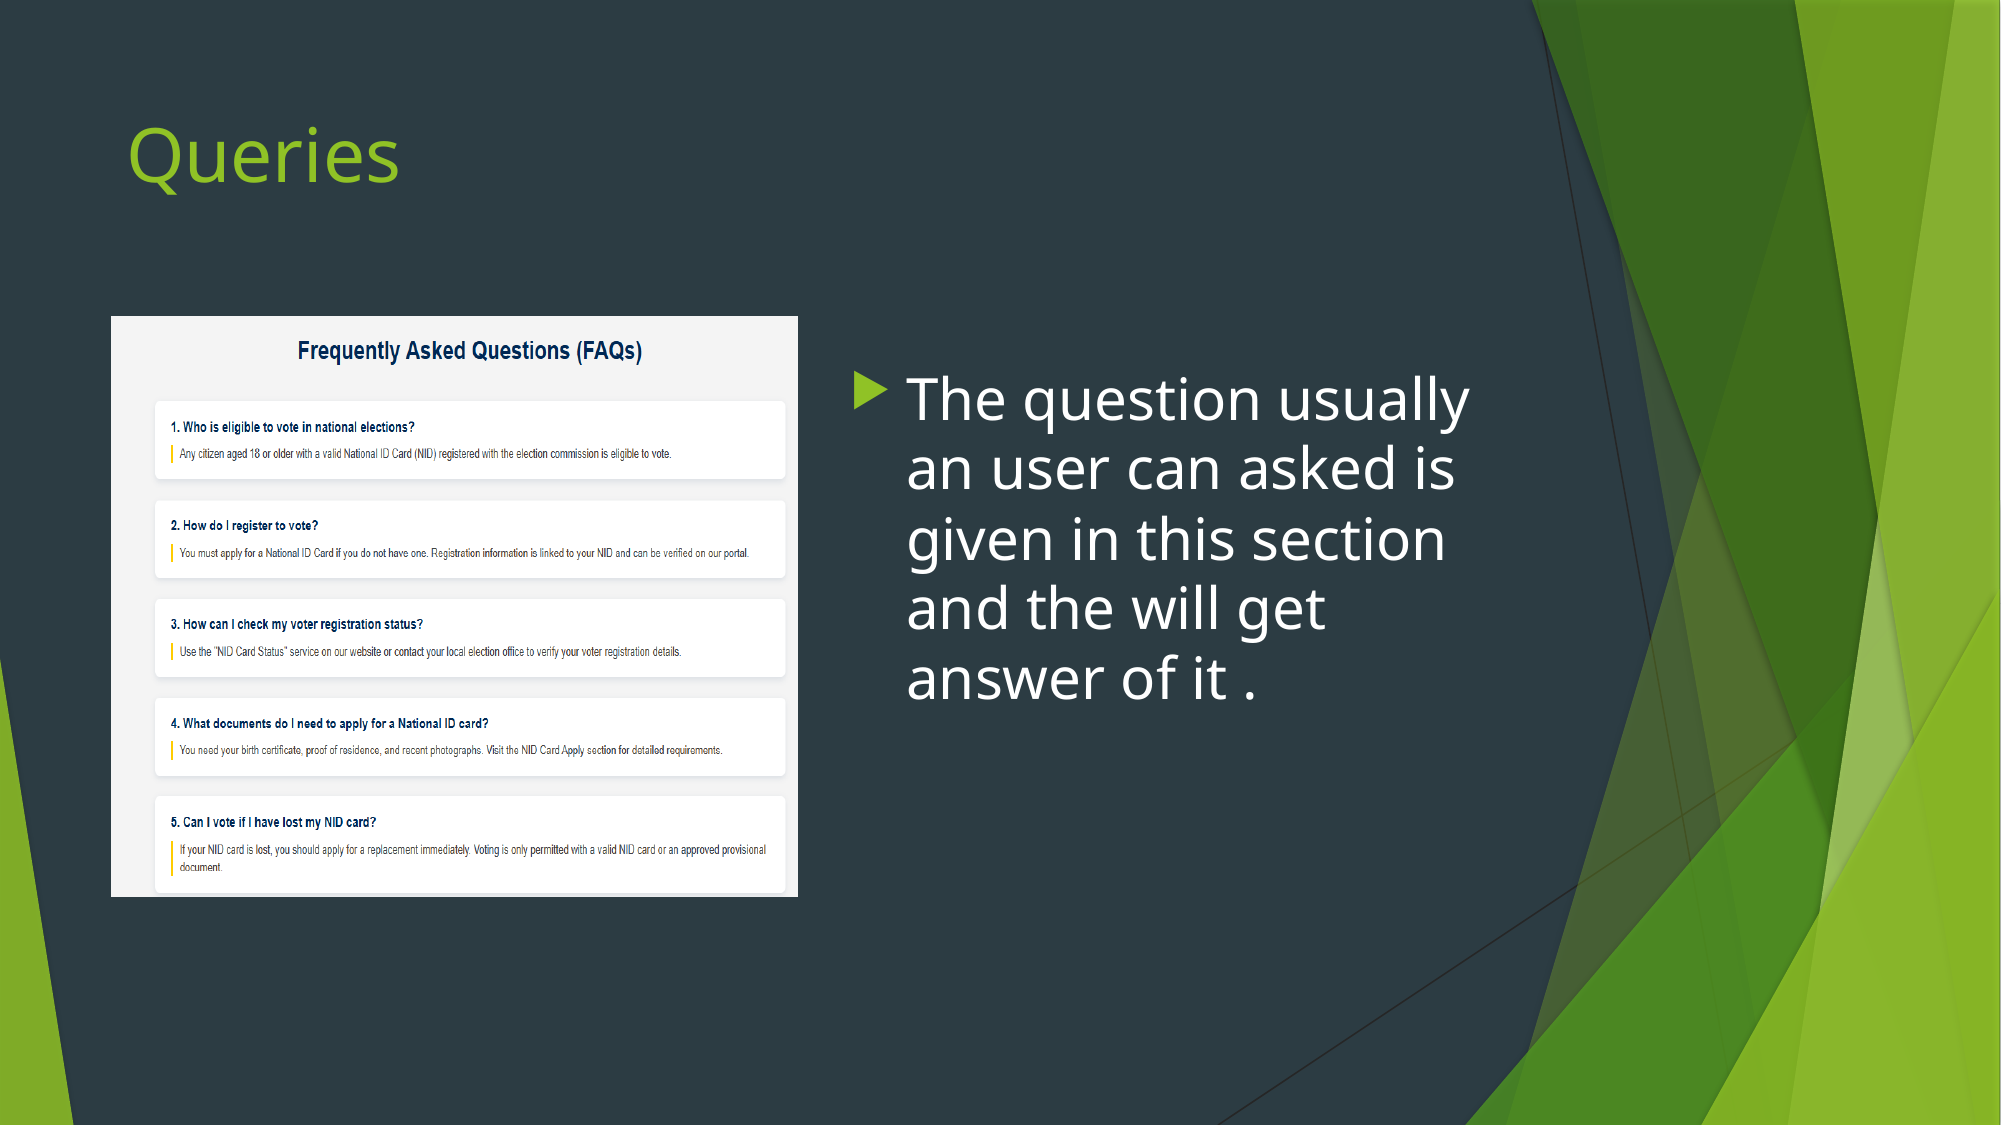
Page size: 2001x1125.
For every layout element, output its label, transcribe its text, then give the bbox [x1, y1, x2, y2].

title Queries [111, 99, 1522, 317]
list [110, 316, 798, 897]
list The question usually an user can asked is given in this section and the will get answer of it . [834, 354, 1522, 992]
